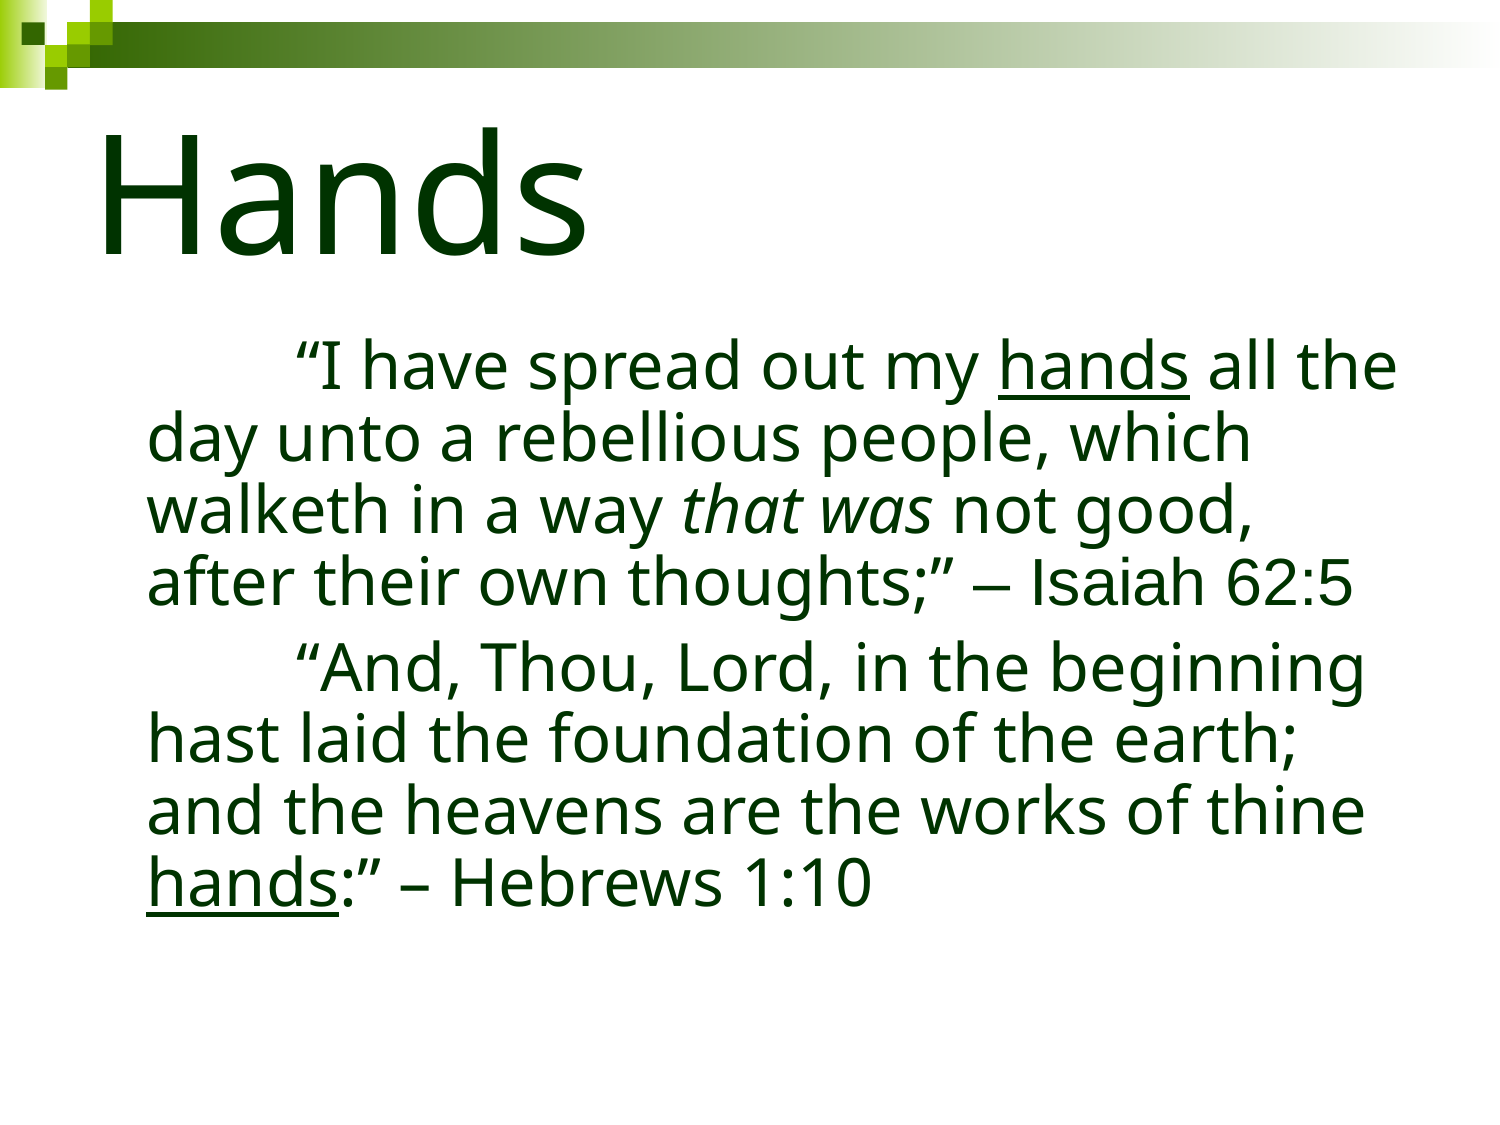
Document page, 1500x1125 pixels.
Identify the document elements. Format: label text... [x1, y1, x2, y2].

list “I have spread out my hands all the day unto a rebellious people, which walketh in a way that was not good, after their own thoughts;” – Isaiah 62:5 “And, Thou, Lord, in the beginning hast laid the foundation of the earth; and the heavens are the works of thine hands:” – Hebrews 1:10 [75, 324, 1425, 963]
title Hands [75, 75, 1425, 300]
